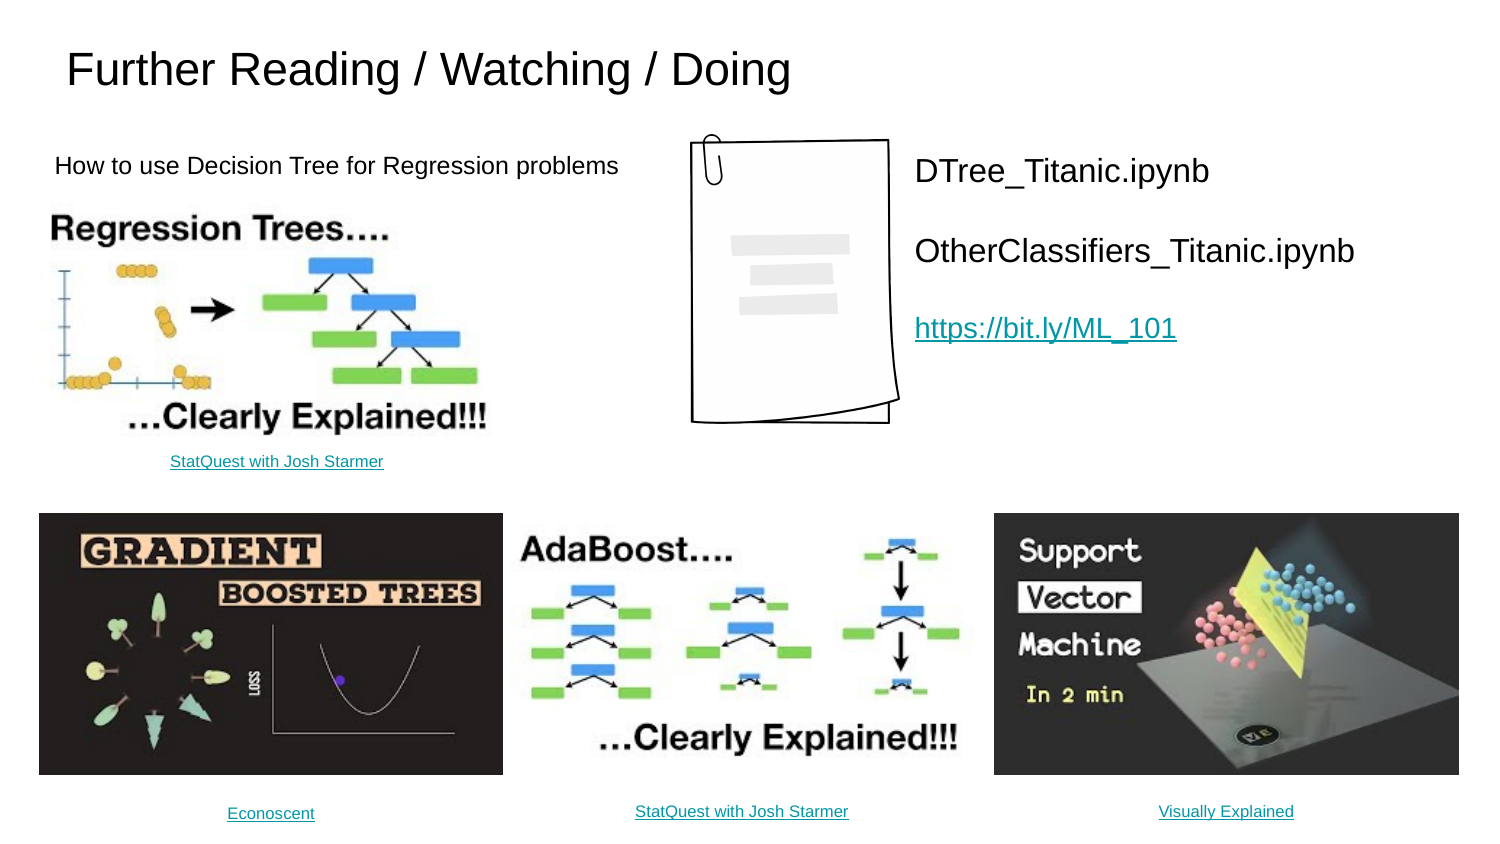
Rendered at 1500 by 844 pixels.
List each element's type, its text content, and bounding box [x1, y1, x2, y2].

text_box How to use Decision Tree for Regression problems [39, 134, 661, 195]
picture [510, 513, 975, 775]
picture [39, 513, 504, 775]
text_box DTree_Titanic.ipynb OtherClassifiers_Titanic.ipynb https://bit.ly/ML_101 [901, 134, 1481, 360]
text_box Econoscent [39, 793, 503, 834]
text_box StatQuest with Josh Starmer [510, 790, 974, 831]
title Further Reading / Watching / Doing [51, 23, 1449, 110]
text_box StatQuest with Josh Starmer [51, 461, 503, 481]
picture [690, 134, 900, 425]
text_box Visually Explained [994, 790, 1459, 831]
picture [994, 513, 1459, 775]
picture [39, 192, 504, 454]
